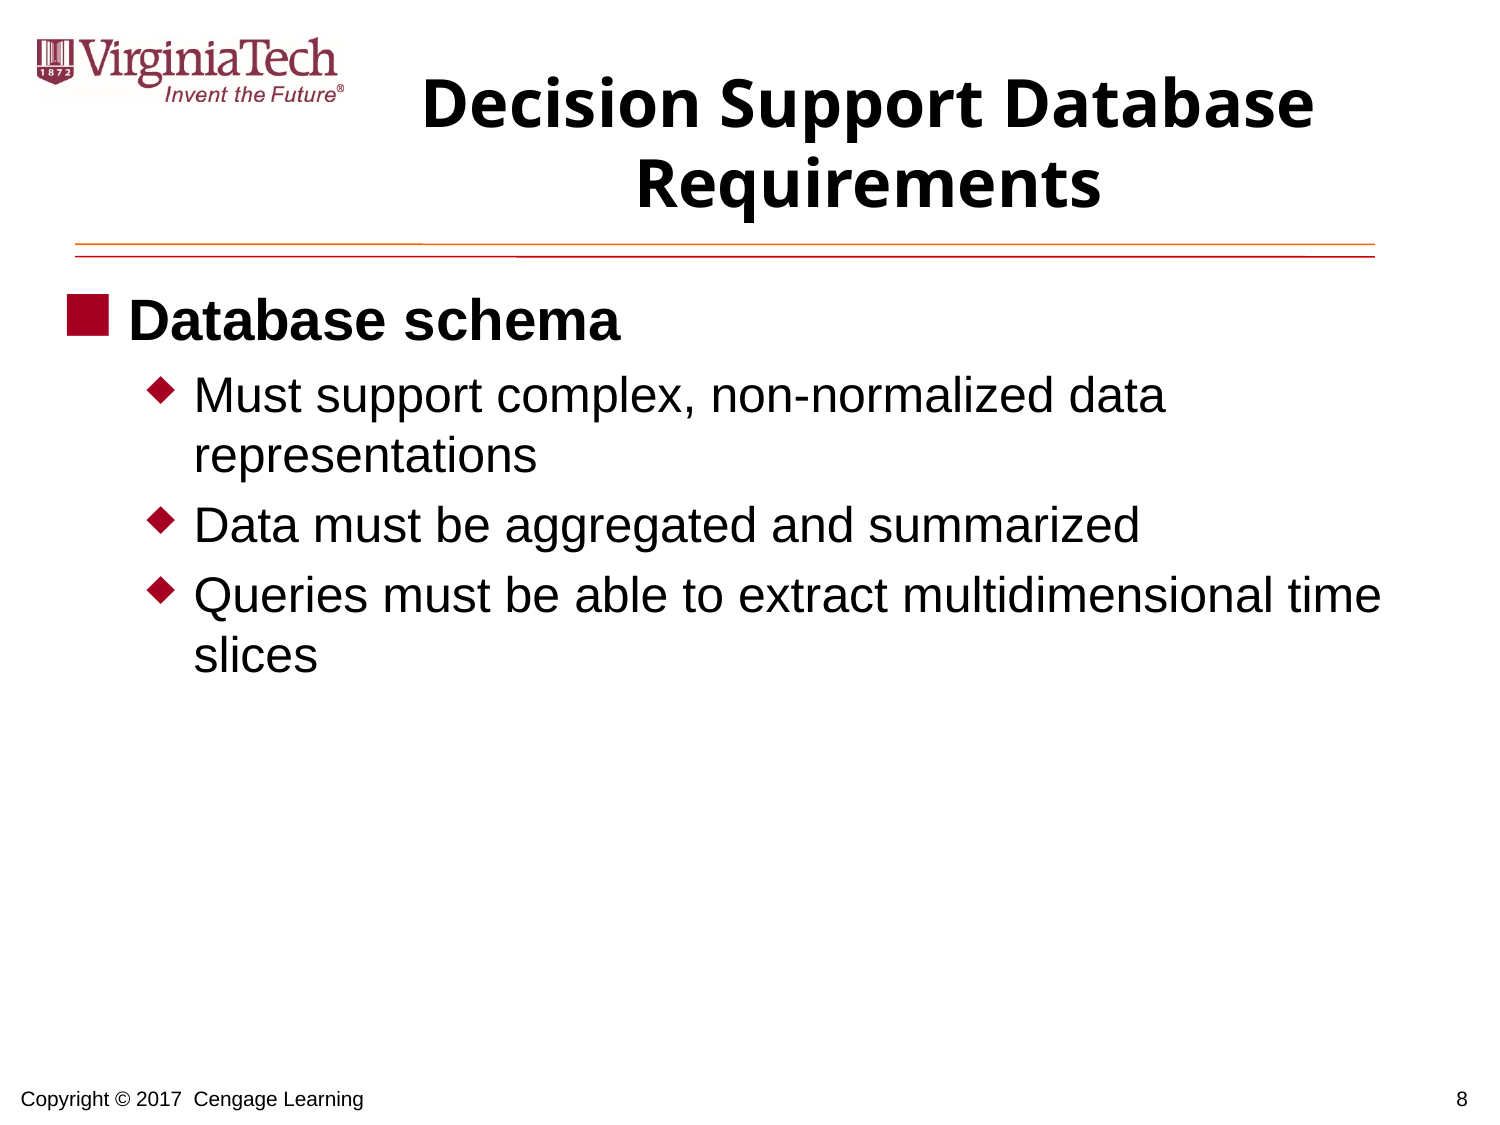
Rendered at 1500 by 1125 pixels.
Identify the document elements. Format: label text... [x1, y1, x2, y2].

list Database schema Must support complex, non-normalized data representations Data must be aggregated and summarized Queries must be able to extract multidimensional time slices [56, 275, 1445, 1038]
text_box Copyright © 2017 Cengage Learning [5, 1077, 481, 1116]
picture [37, 37, 344, 102]
title Decision Support Database Requirements [362, 47, 1375, 235]
text_box 8 [1441, 1077, 1500, 1116]
